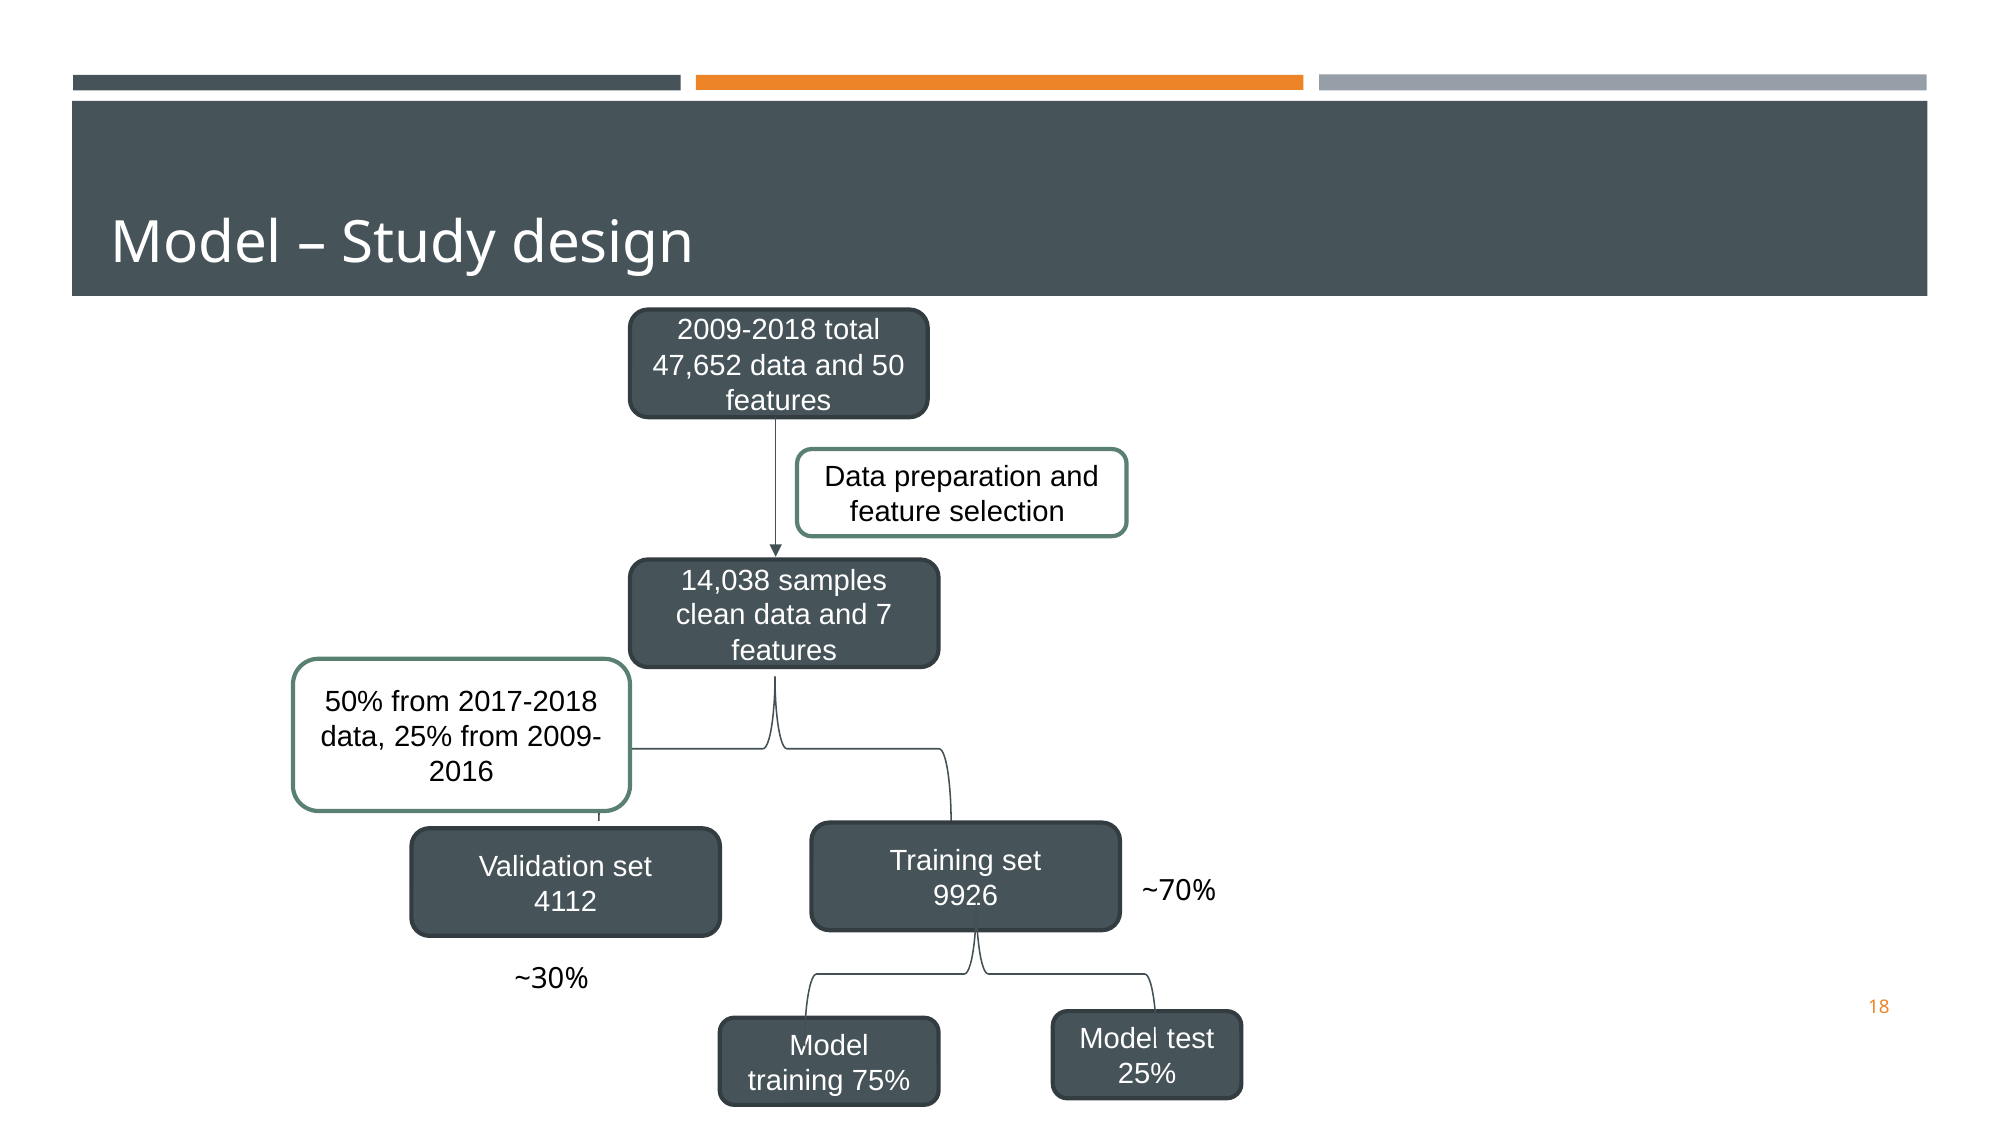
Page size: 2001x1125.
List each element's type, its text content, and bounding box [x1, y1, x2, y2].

title Model – Study design [95, 115, 1905, 282]
text_box ~30% [499, 944, 614, 1010]
text_box Data preparation and feature selection [797, 449, 1127, 537]
slide_number ‹#› [1732, 977, 1905, 1037]
text_box 50% from 2017-2018 data, 25% from 2009-2016 [292, 658, 631, 812]
text_box Model test 25% [1052, 1011, 1242, 1099]
text_box Training set 9926 [811, 822, 1120, 931]
text_box ~70% [1126, 856, 1242, 922]
text_box [598, 676, 952, 821]
text_box 2009-2018 total 47,652 data and 50 features [629, 309, 928, 418]
text_box [804, 901, 1157, 1047]
text_box Validation set 4112 [411, 828, 721, 936]
text_box 14,038 samples clean data and 7 features [629, 559, 939, 668]
text_box Model training 75% [719, 1017, 939, 1105]
